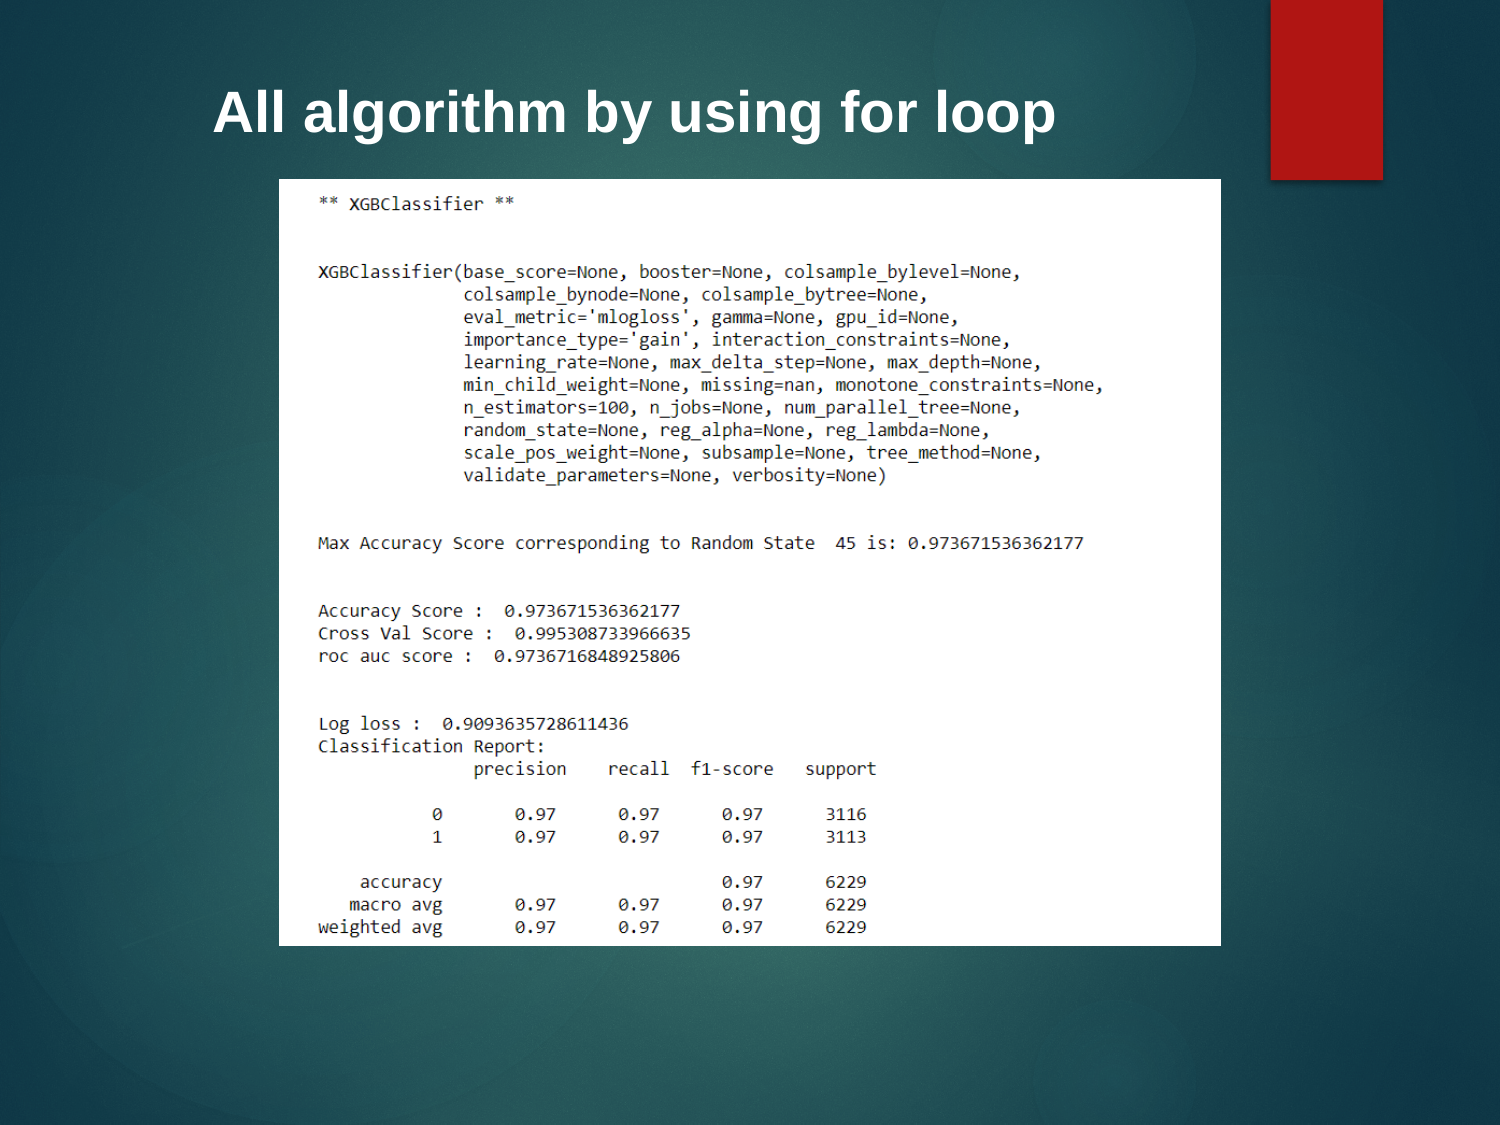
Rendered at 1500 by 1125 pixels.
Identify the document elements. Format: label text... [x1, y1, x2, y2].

picture [279, 179, 1221, 946]
title All algorithm by using for loop [197, 66, 1350, 102]
